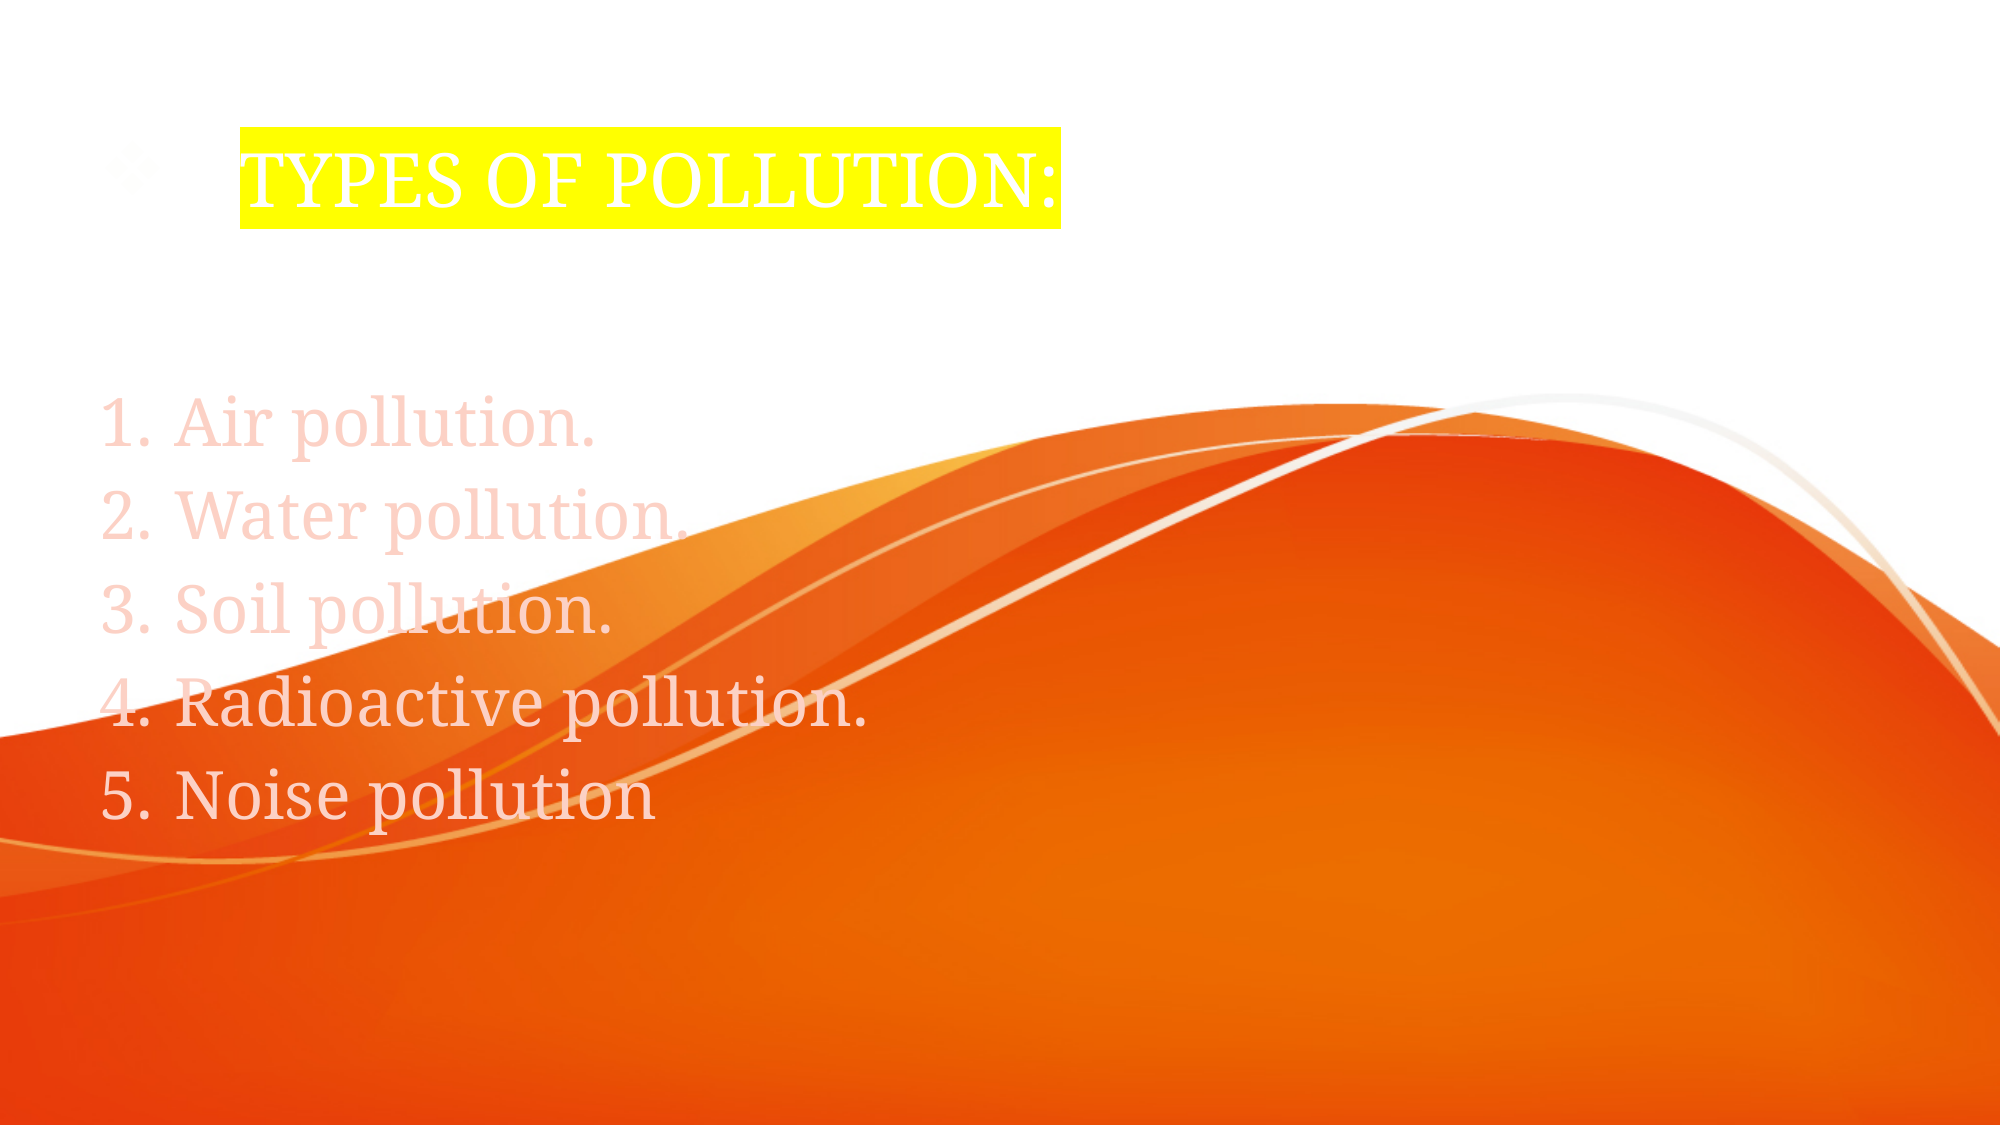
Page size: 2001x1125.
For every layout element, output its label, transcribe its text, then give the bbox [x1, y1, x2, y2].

picture [0, 42, 2000, 1125]
title TYPES OF POLLUTION: [84, 34, 1824, 321]
subtitle Air pollution. Water pollution. Soil pollution. Radioactive pollution. Noise pollution [84, 372, 1751, 863]
